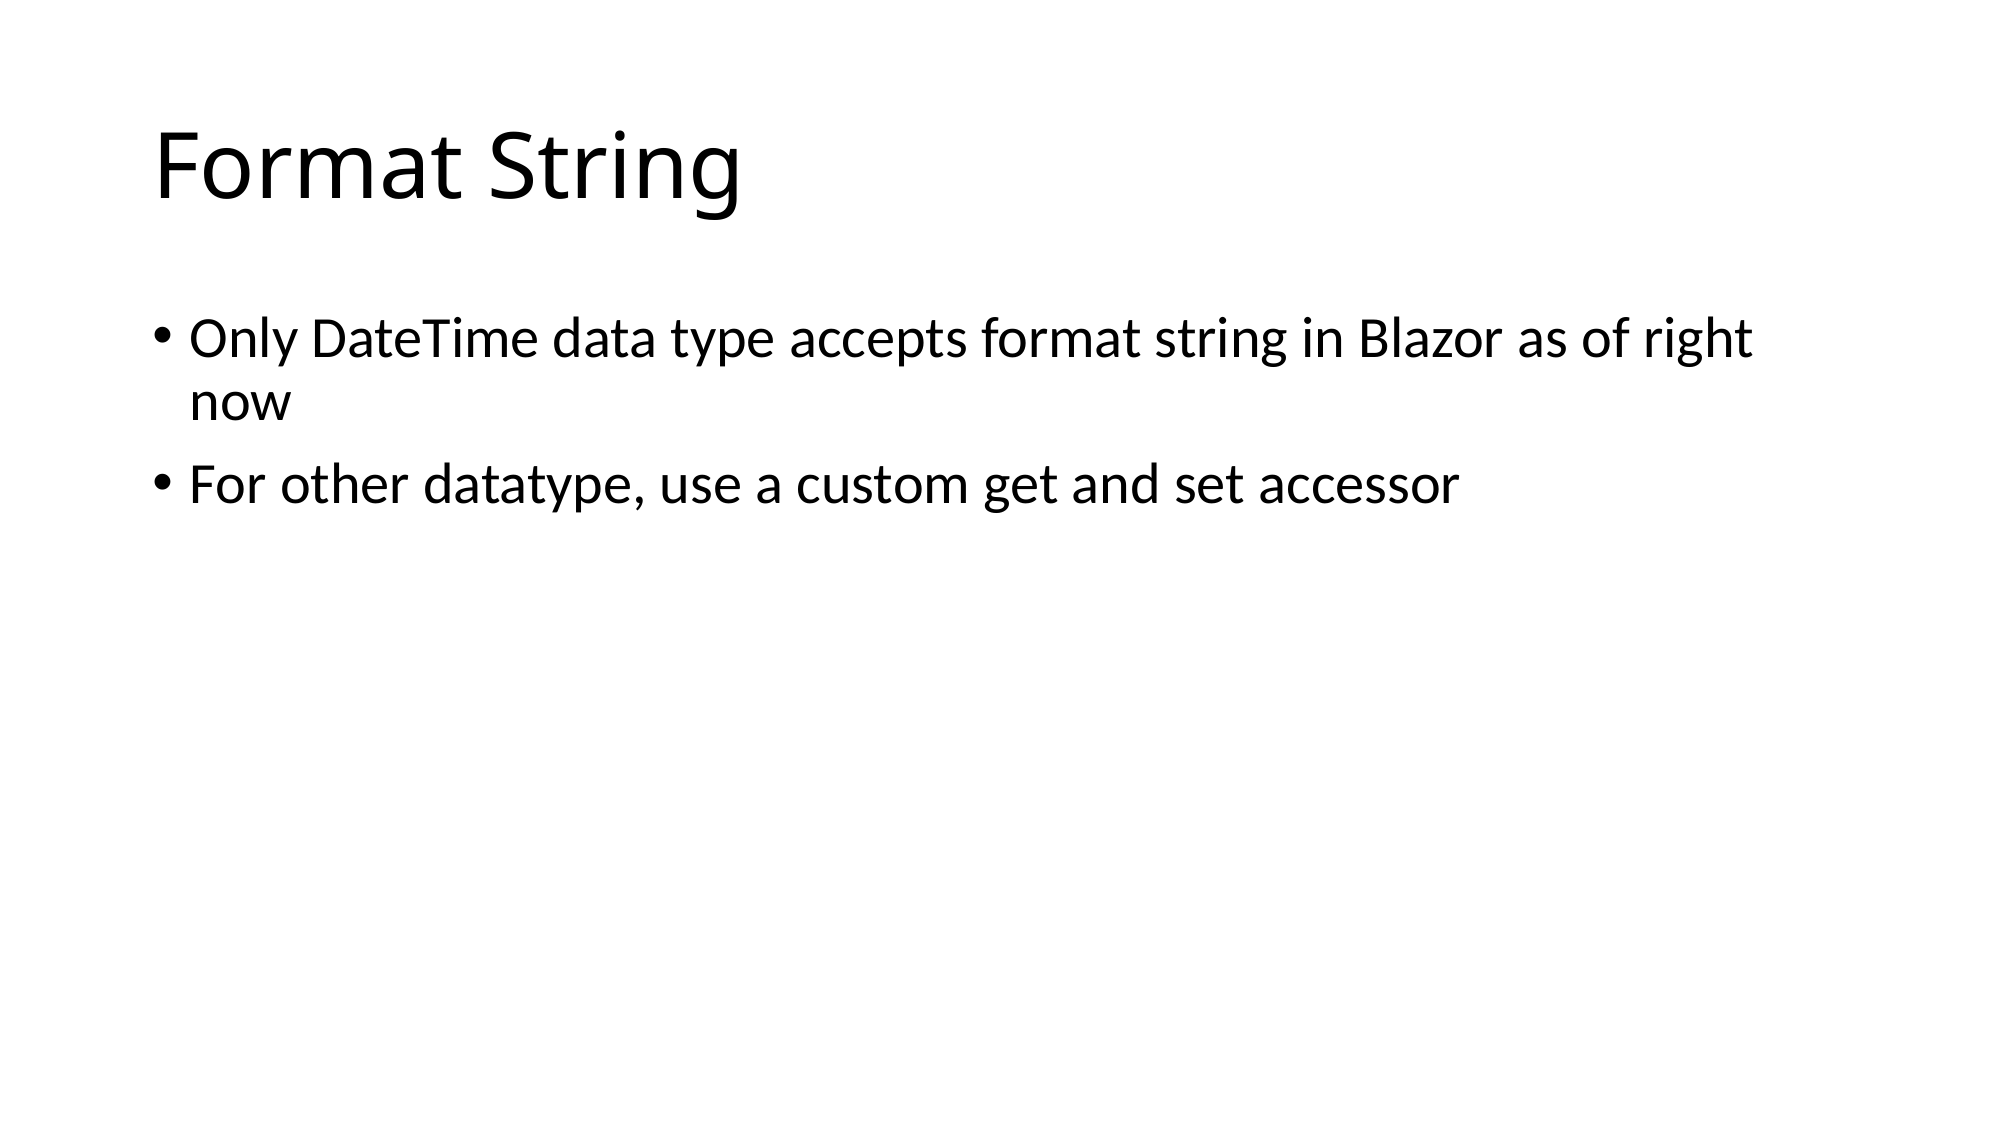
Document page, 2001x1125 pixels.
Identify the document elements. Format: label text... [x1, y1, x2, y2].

title Format String [137, 59, 1863, 278]
list Only DateTime data type accepts format string in Blazor as of right now For other datatype, use a custom get and set accessor [137, 299, 1863, 1014]
